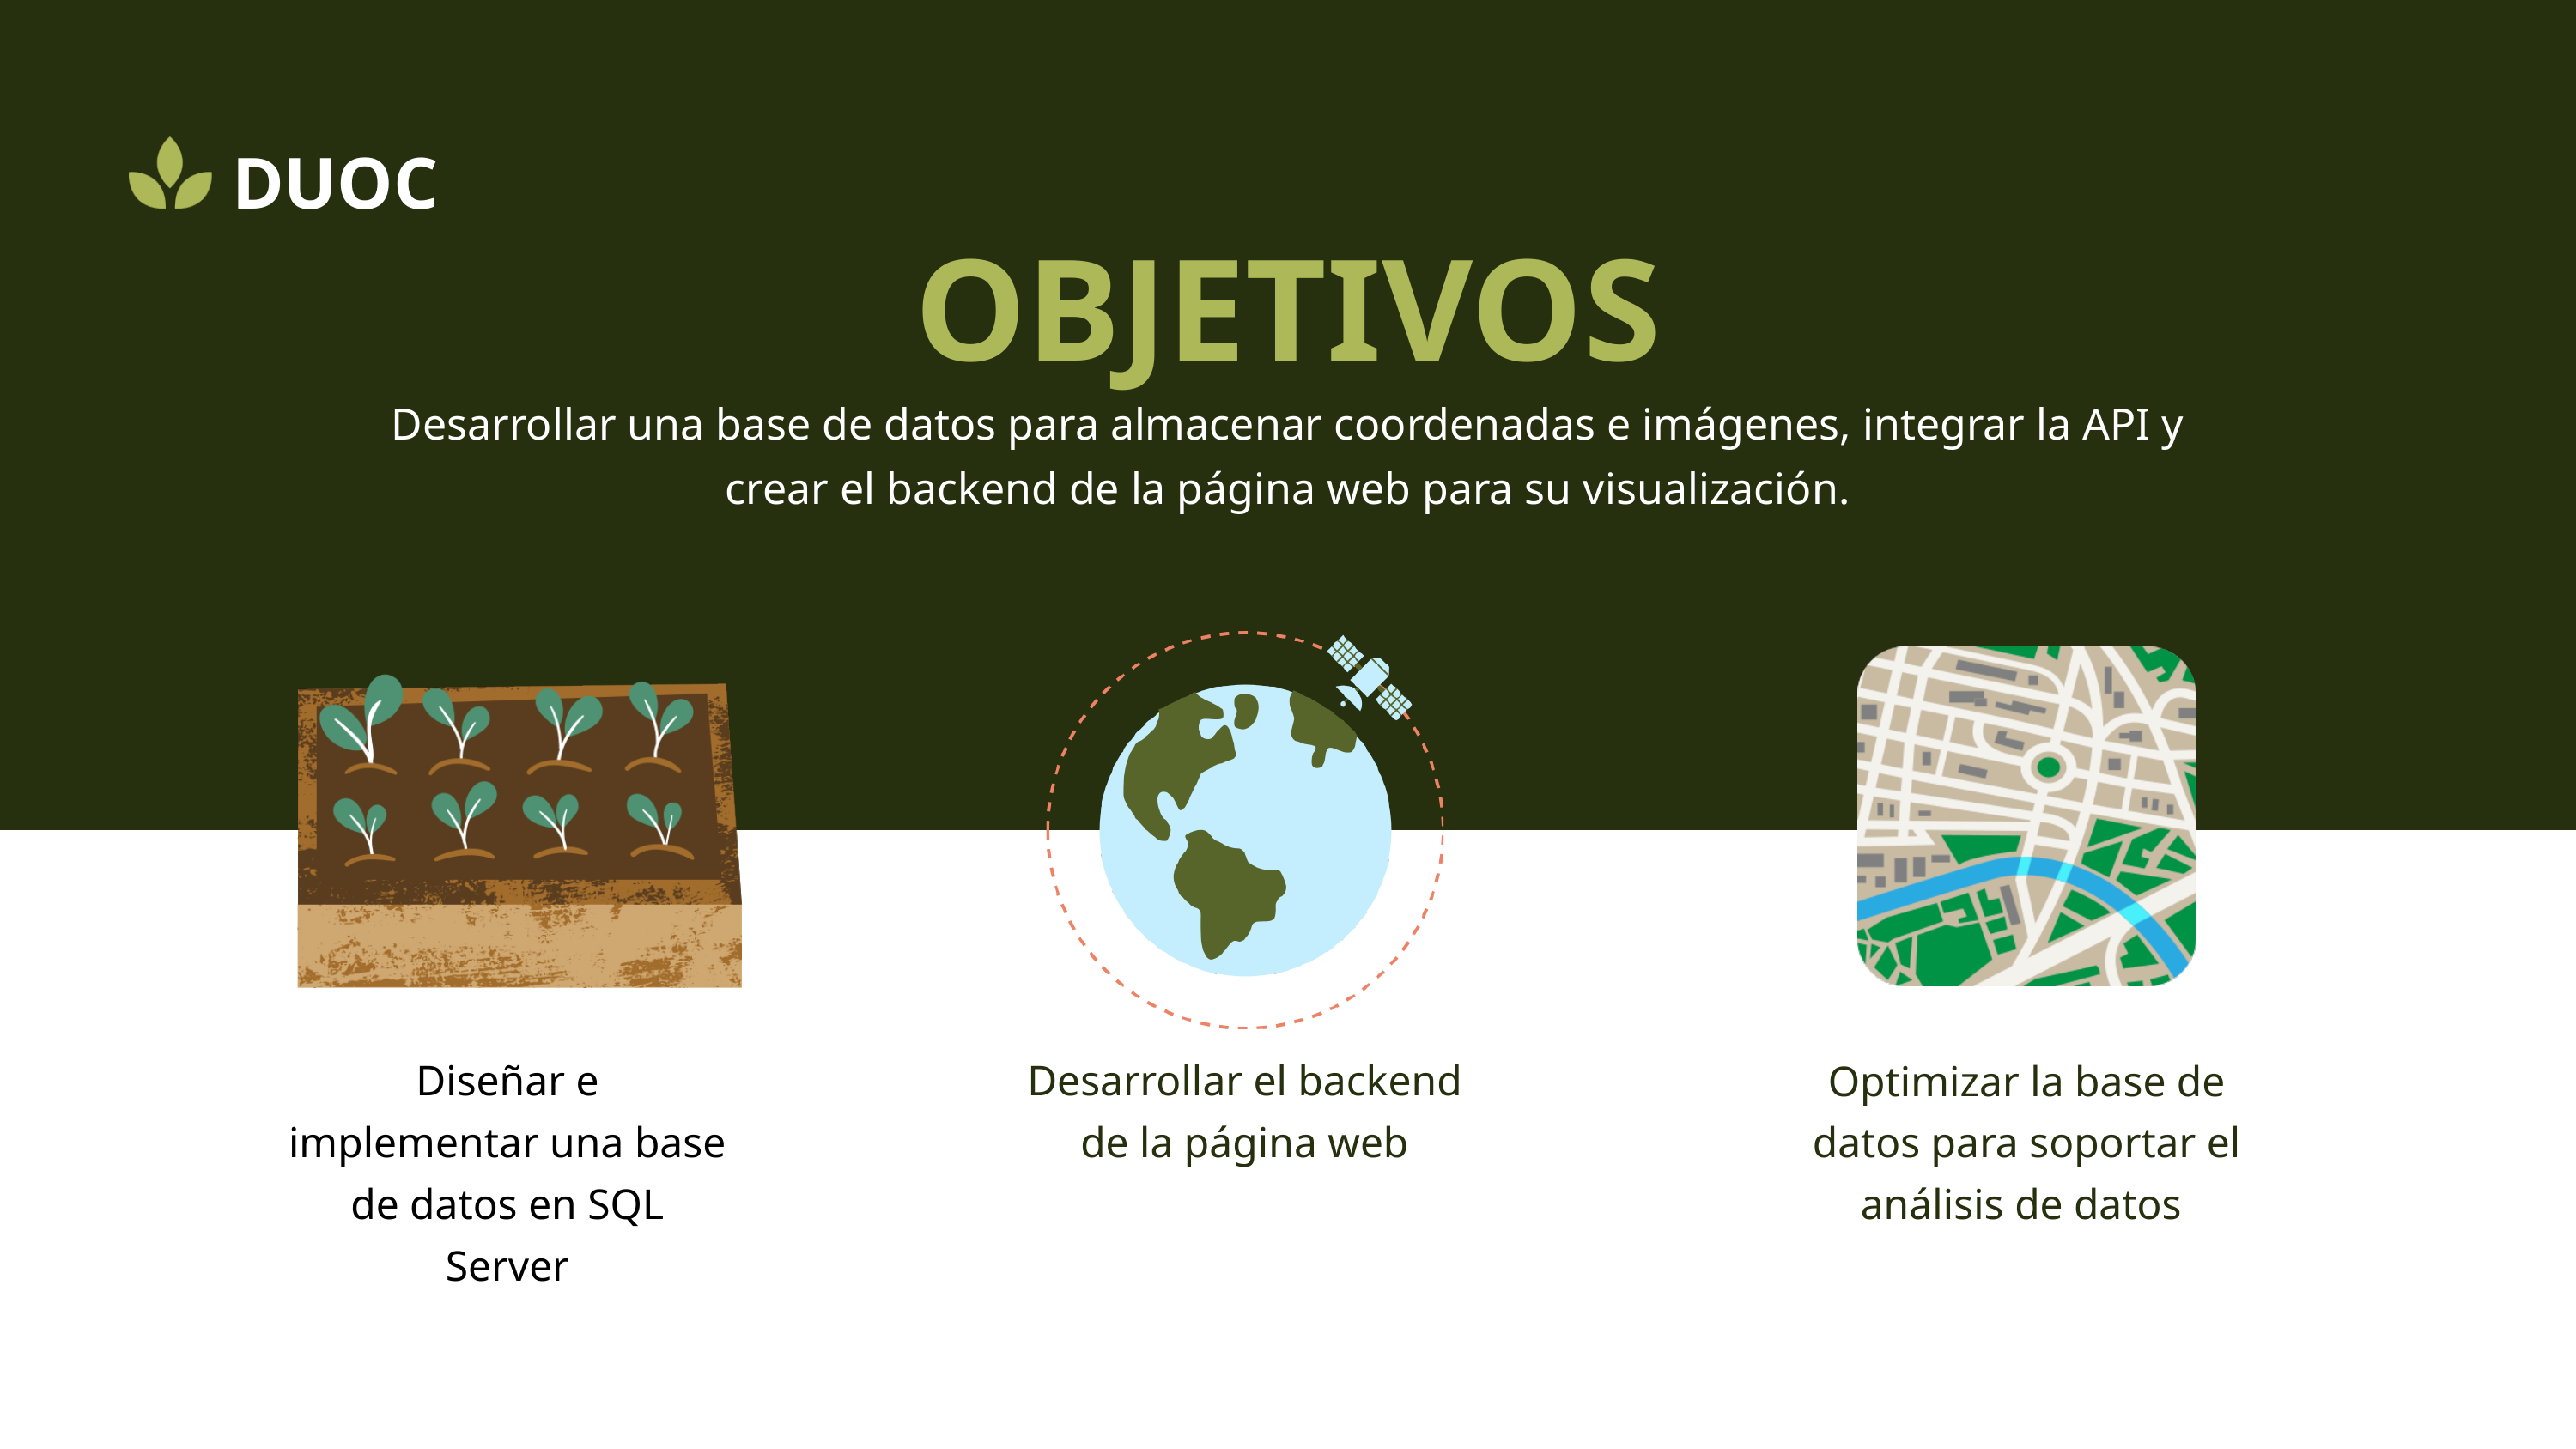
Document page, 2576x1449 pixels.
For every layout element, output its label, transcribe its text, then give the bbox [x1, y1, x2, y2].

text_box [297, 672, 742, 827]
text_box DUOC [231, 154, 444, 224]
text_box [128, 136, 213, 209]
text_box [1046, 631, 1444, 827]
text_box OBJETIVOS [652, 251, 1924, 384]
text_box [1857, 646, 2196, 827]
text_box Desarrollar una base de datos para almacenar coordenadas e imágenes, integrar la API y crear el backend de la página web para su visualización. [367, 384, 2209, 513]
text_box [0, 829, 2576, 1449]
